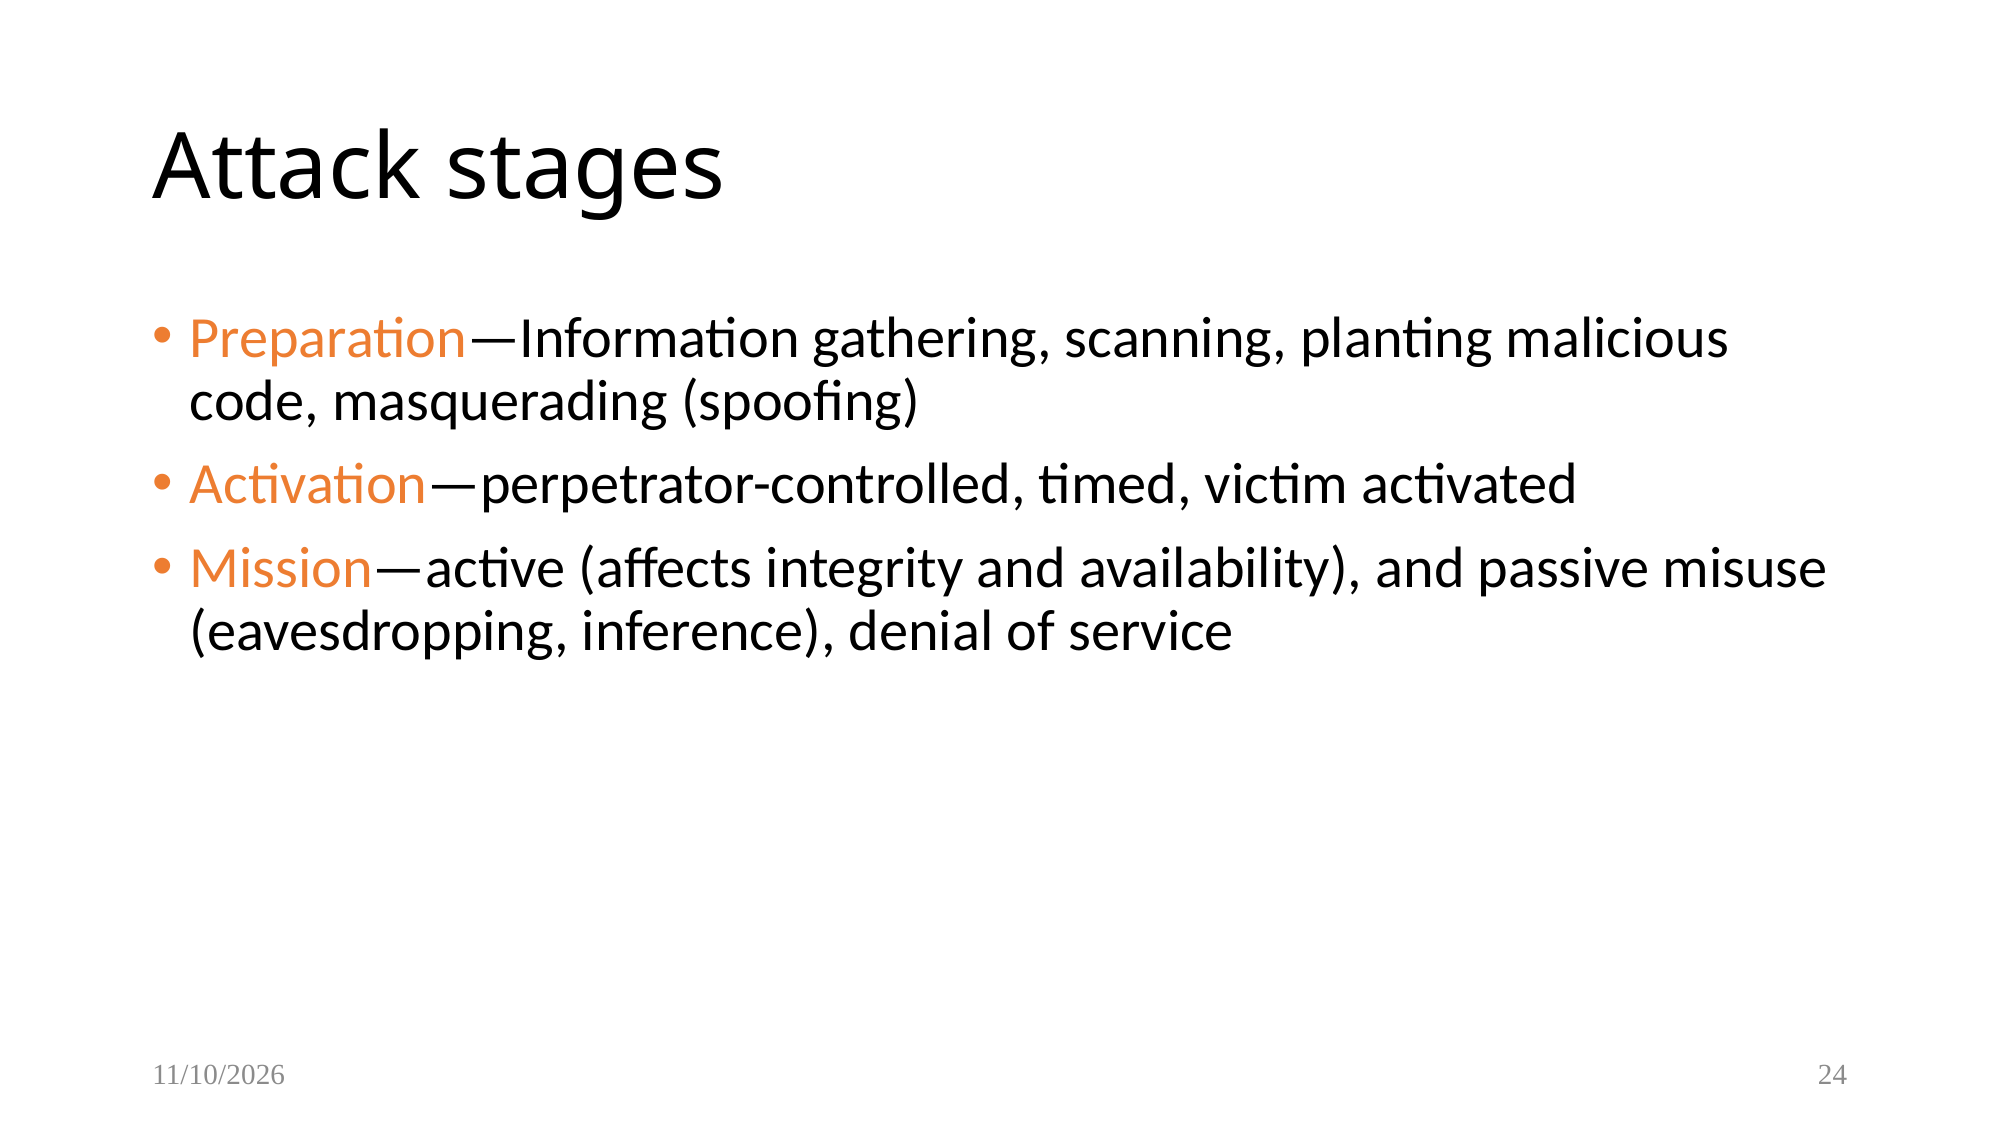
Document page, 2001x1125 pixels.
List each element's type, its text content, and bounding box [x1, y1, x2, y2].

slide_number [137, 1042, 588, 1103]
slide_number 24 [1412, 1042, 1863, 1103]
list Preparation—Information gathering, scanning, planting malicious code, masquerading (spoofing) Activation—perpetrator-controlled, timed, victim activated Mission—active (affects integrity and availability), and passive misuse (eavesdropping, inference), denial of service [137, 299, 1863, 1014]
title Attack stages [137, 59, 1863, 278]
